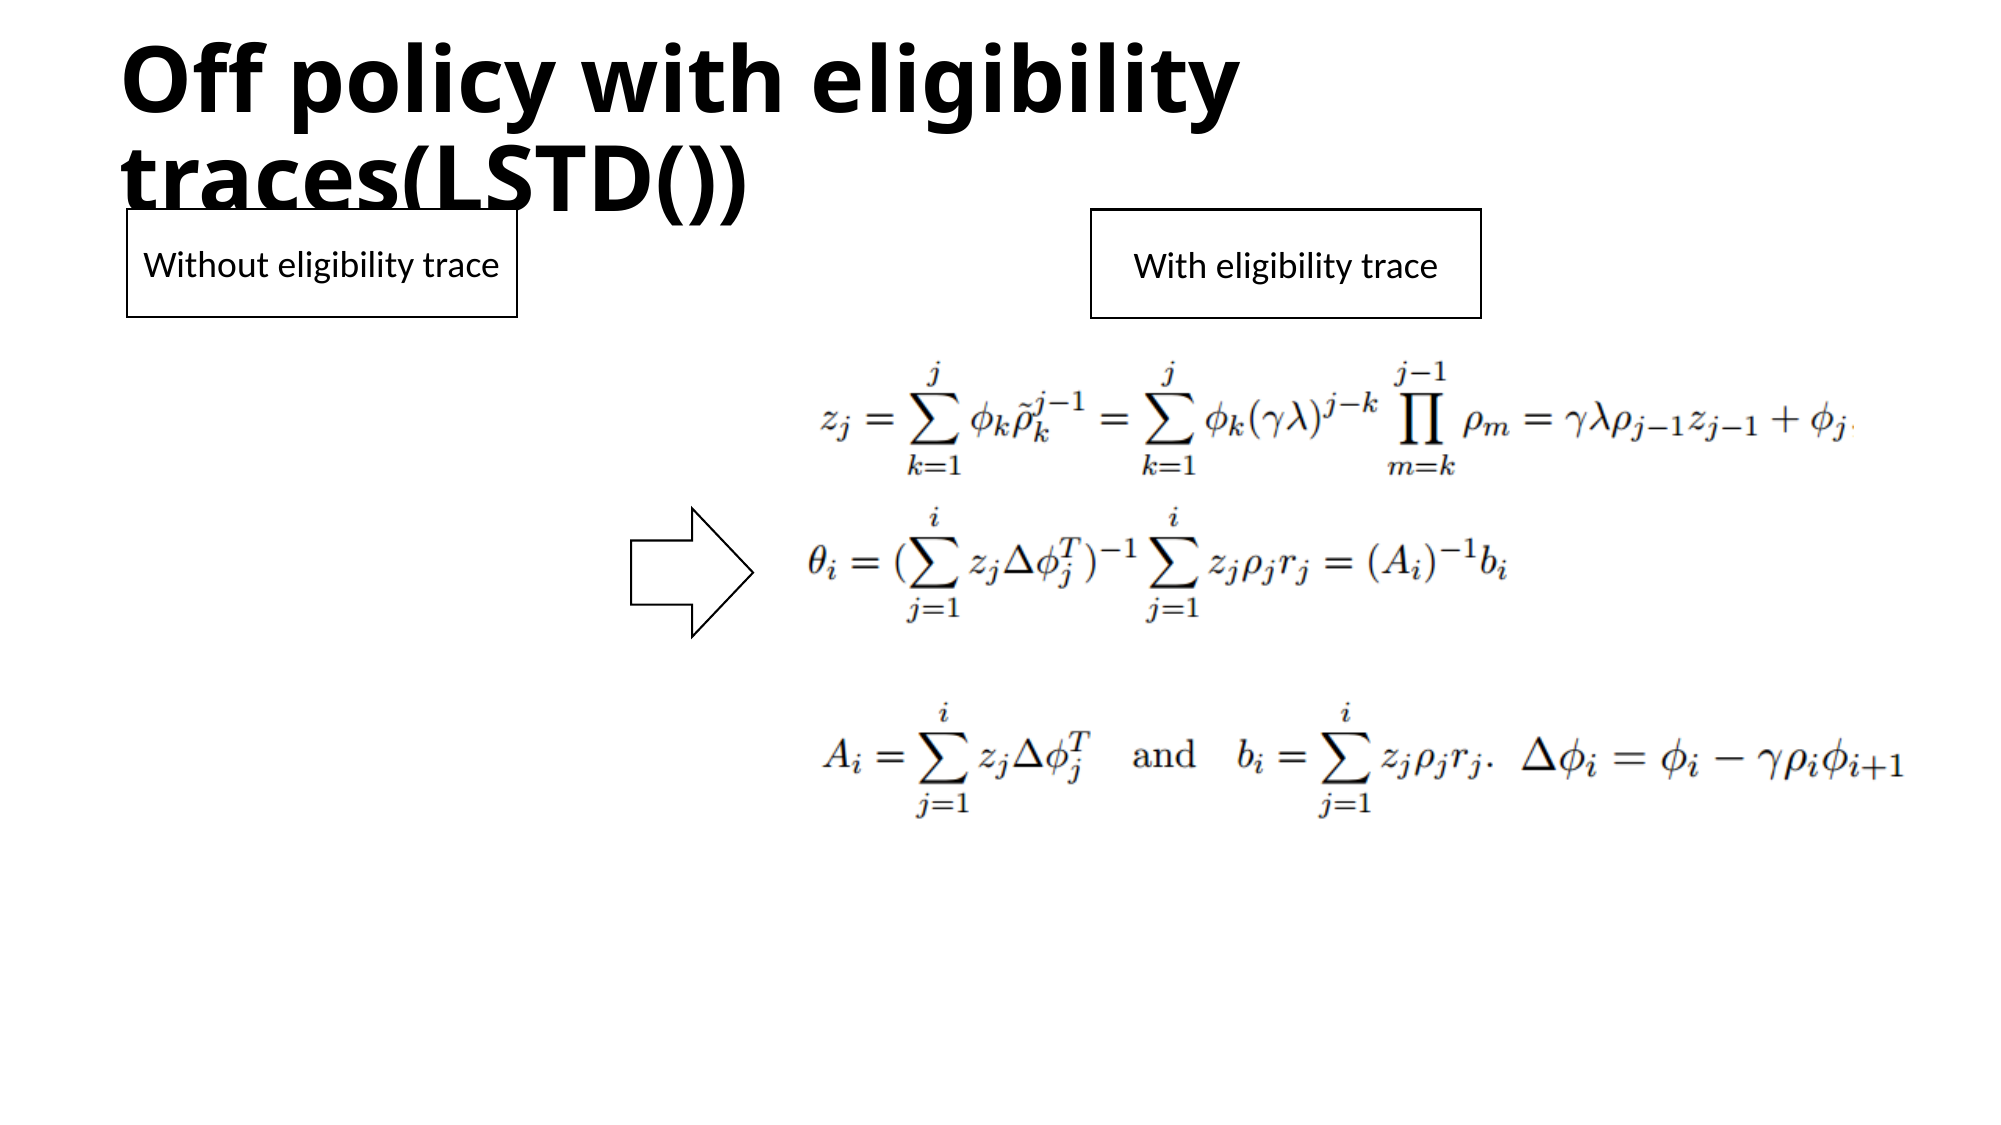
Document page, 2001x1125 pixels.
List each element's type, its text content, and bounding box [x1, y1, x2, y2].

text_box [630, 505, 755, 640]
text_box With eligibility trace [1090, 208, 1482, 319]
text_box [786, 329, 1906, 837]
text_box Without eligibility trace [126, 208, 518, 318]
